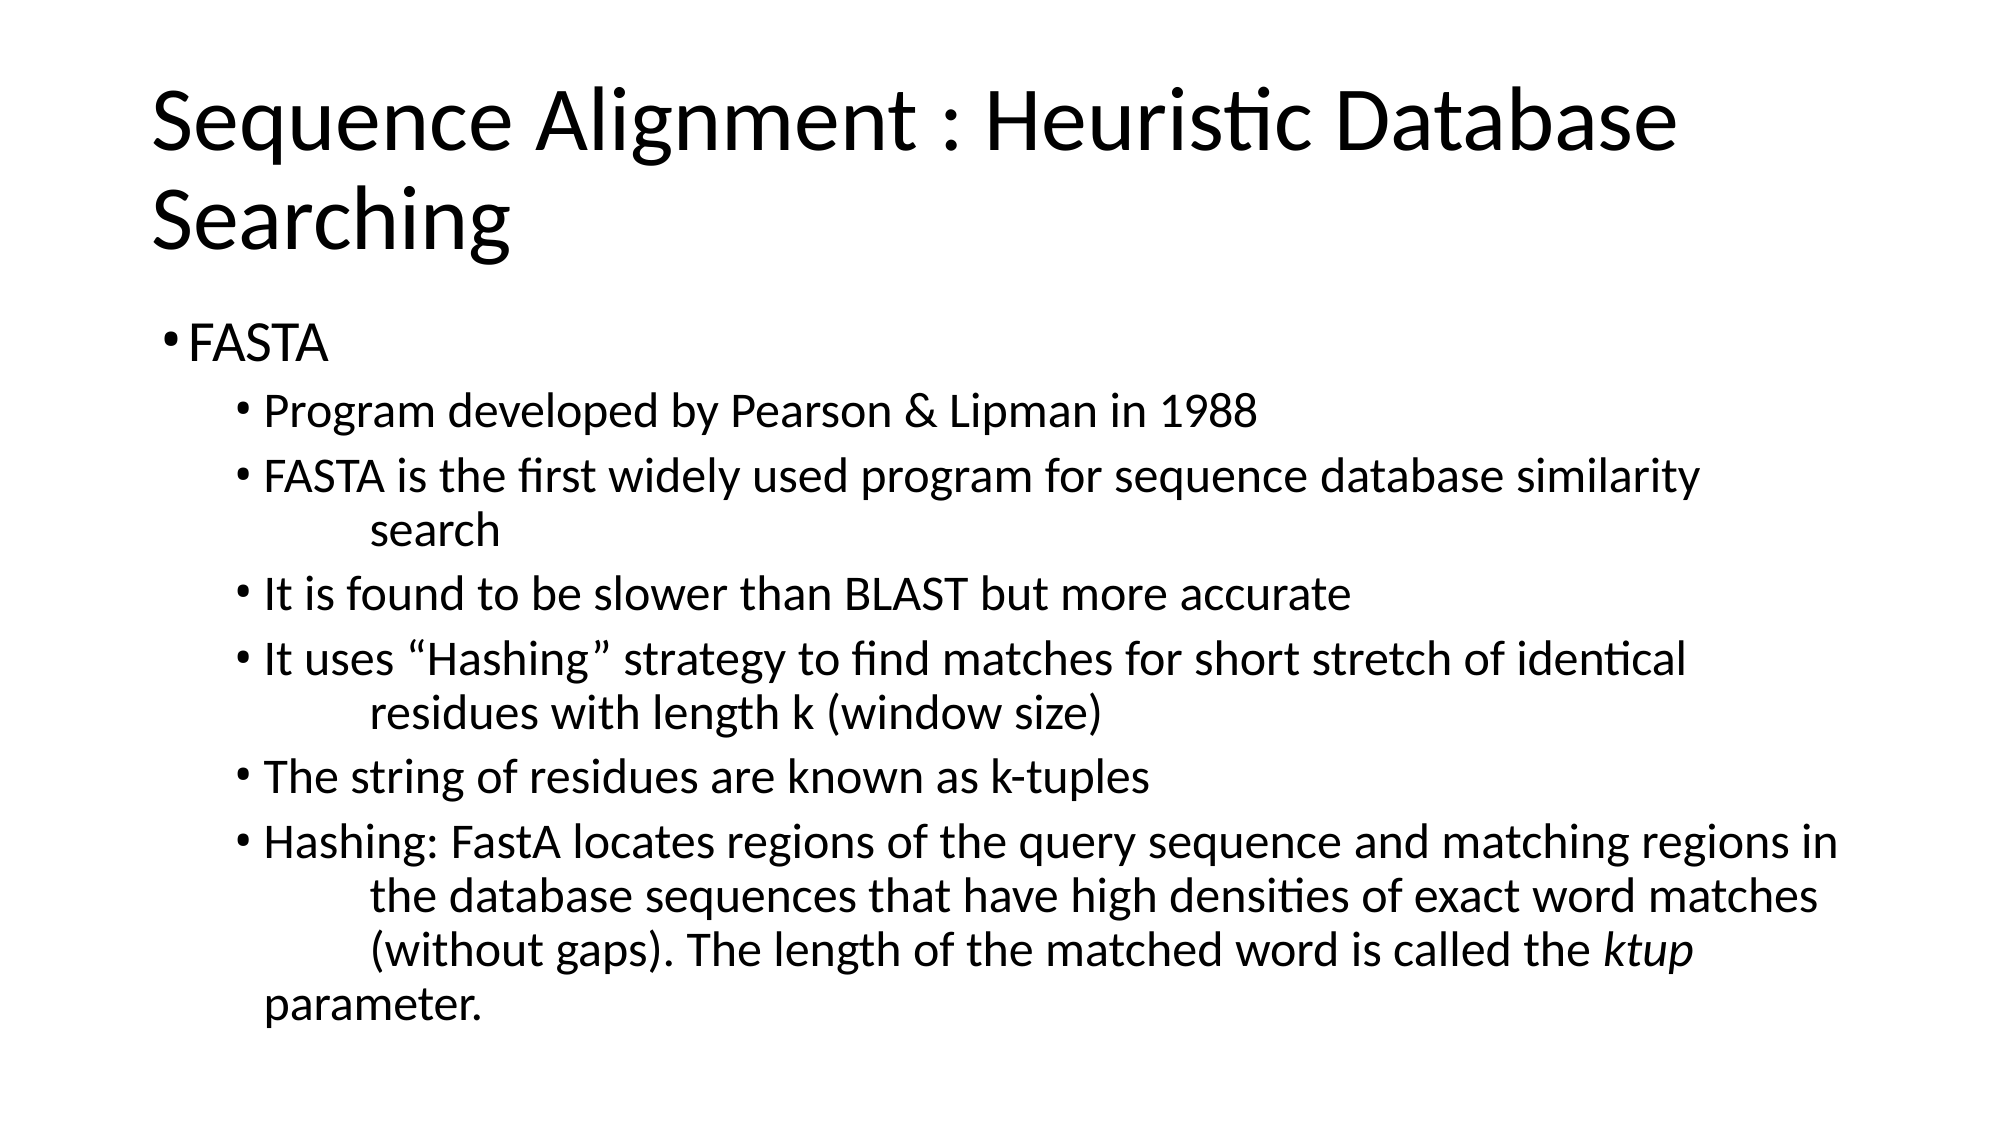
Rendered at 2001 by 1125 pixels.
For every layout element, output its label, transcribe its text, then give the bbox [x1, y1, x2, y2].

title Sequence Alignment : Heuristic Database Searching [149, 55, 1776, 268]
list FASTA Program developed by Pearson & Lipman in 1988 FASTA is the first widely used program for sequence database similarity search It is found to be slower than BLAST but more accurate It uses “Hashing” strategy to find matches for short stretch of identical residues with length k (window size) The string of residues are known as k-tuples Hashing: FastA locates regions of the query sequence and matching regions in the database sequences that have high densities of exact word matches (without gaps). The length of the matched word is called the ktup parameter. [158, 295, 1840, 1031]
